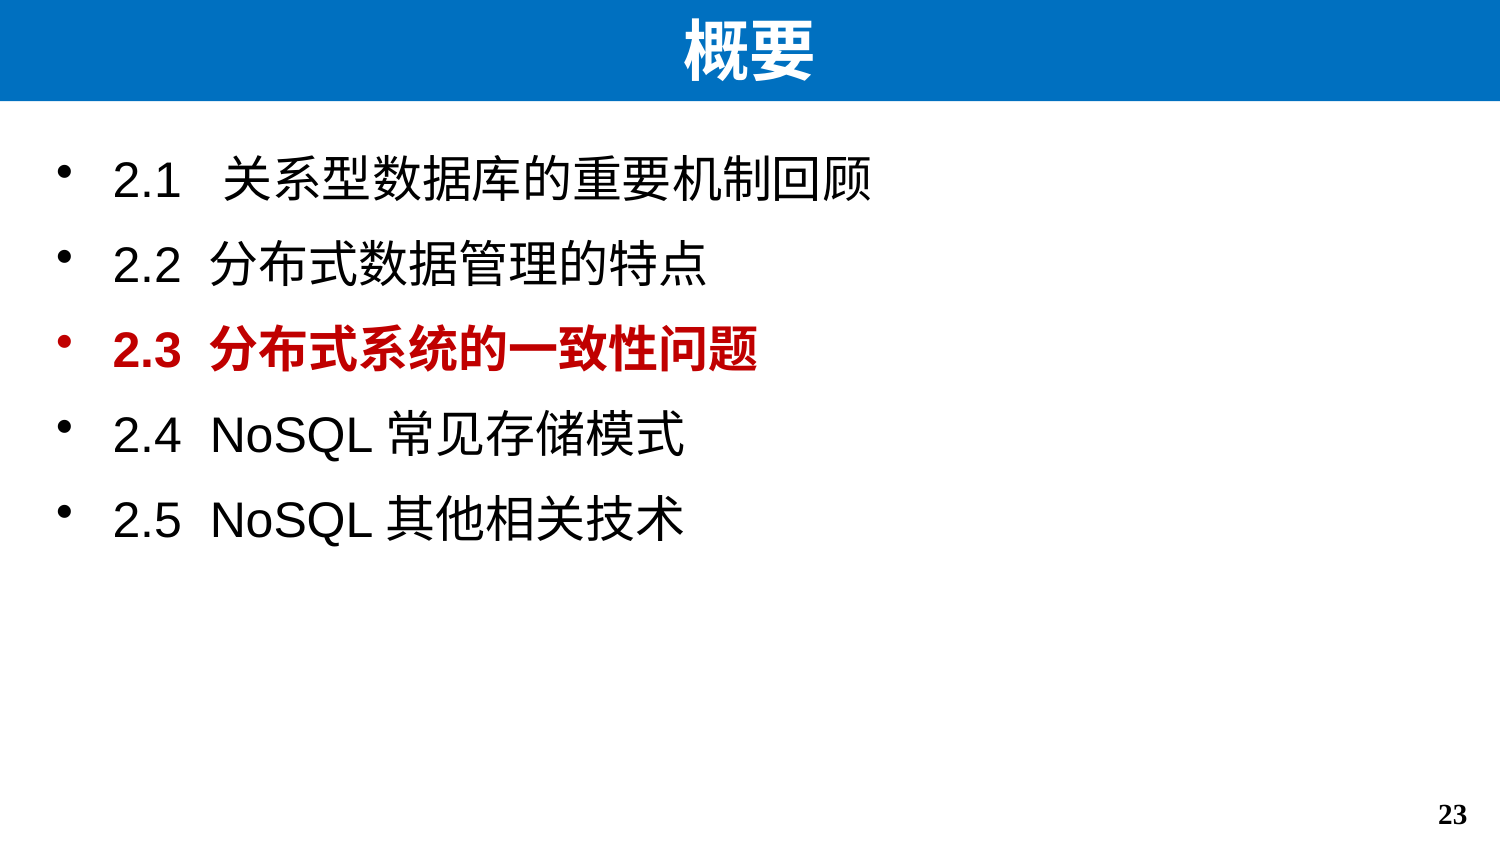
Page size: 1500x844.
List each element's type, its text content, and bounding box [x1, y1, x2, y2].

title 概要 [0, 0, 1500, 102]
list 2.1 关系型数据库的重要机制回顾 2.2 分布式数据管理的特点 2.3 分布式系统的一致性问题 2.4 NoSQL常见存储模式 2.5 NoSQL其他相关技术 [41, 140, 1447, 765]
